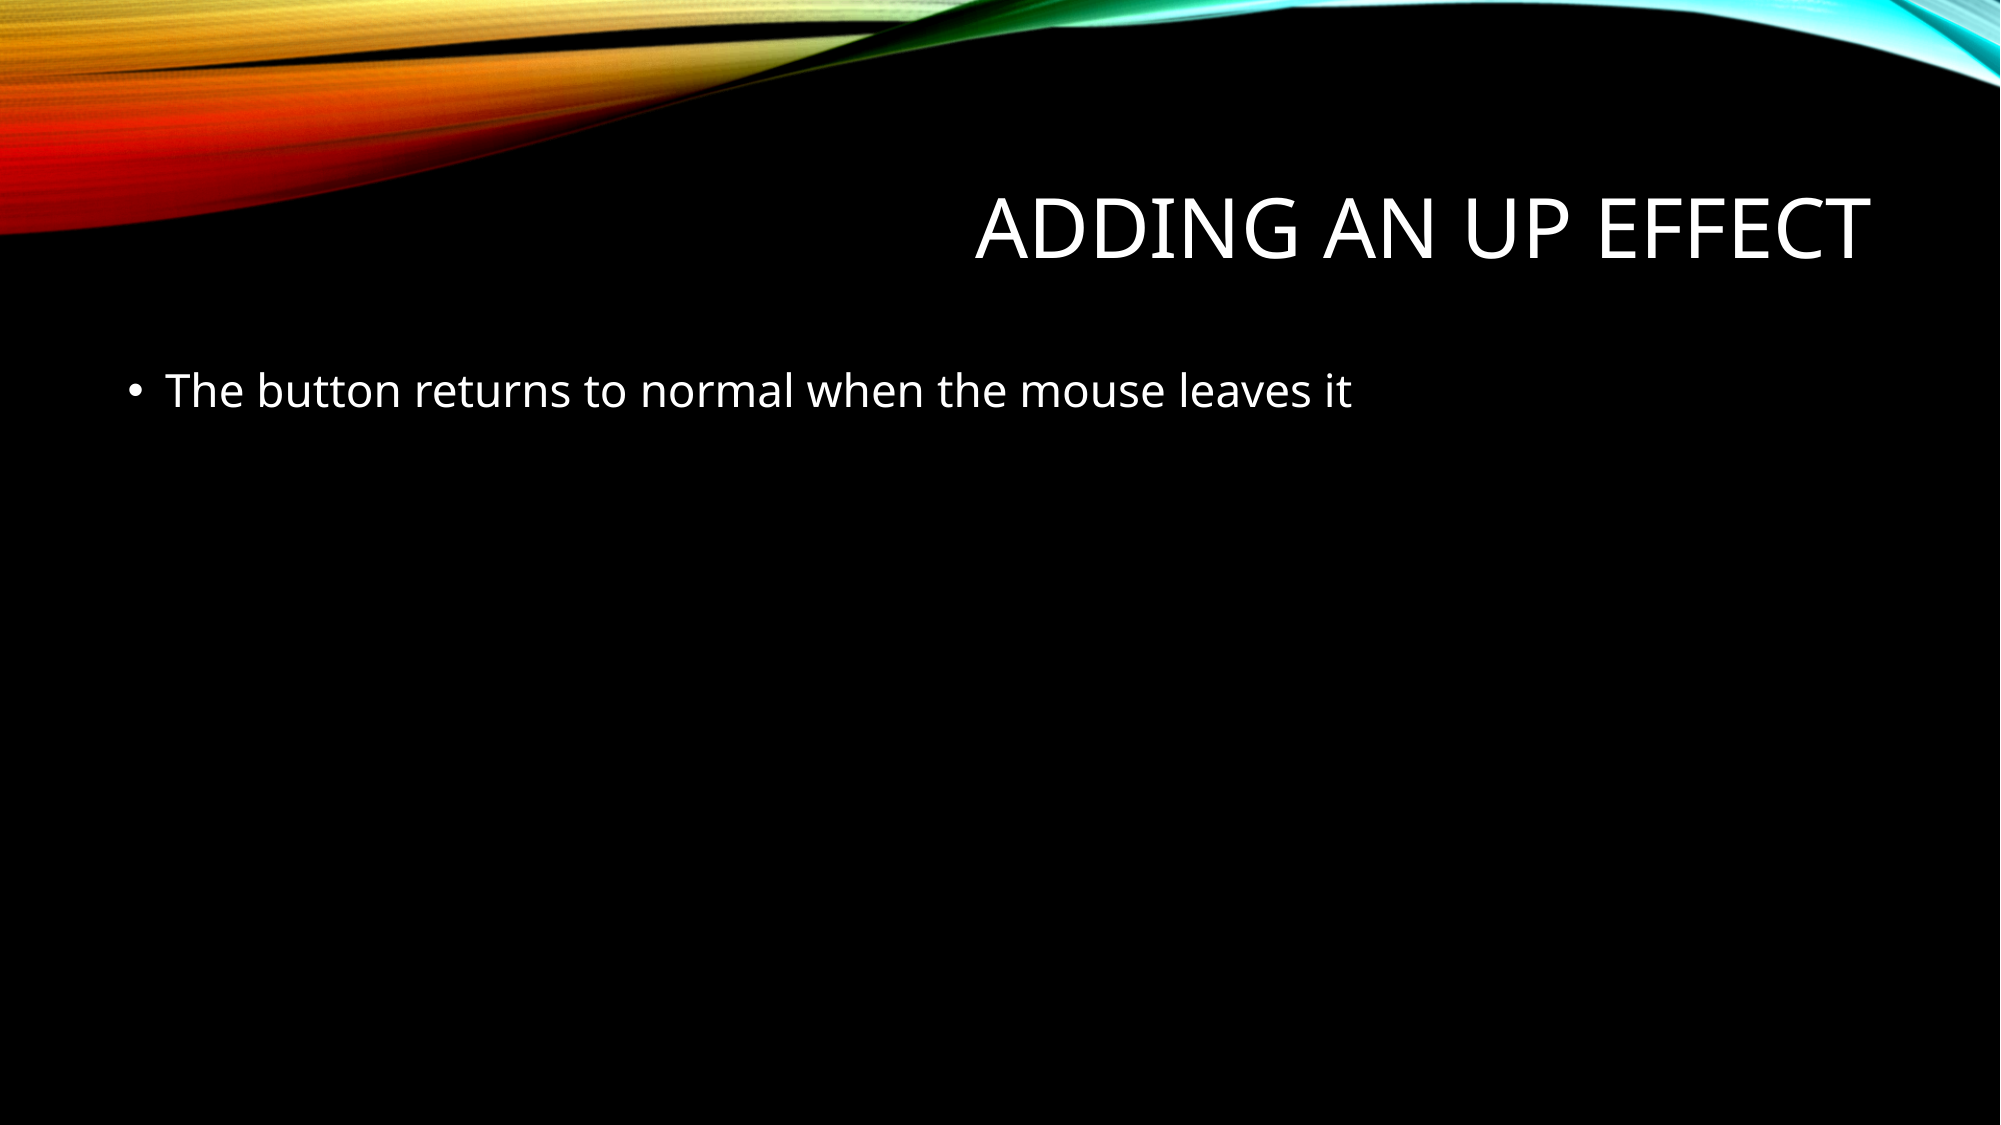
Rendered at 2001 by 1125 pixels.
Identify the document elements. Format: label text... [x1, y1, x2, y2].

picture [0, 0, 2000, 237]
title Adding an up effect [474, 125, 1888, 338]
list The button returns to normal when the mouse leaves it [112, 360, 1888, 1021]
